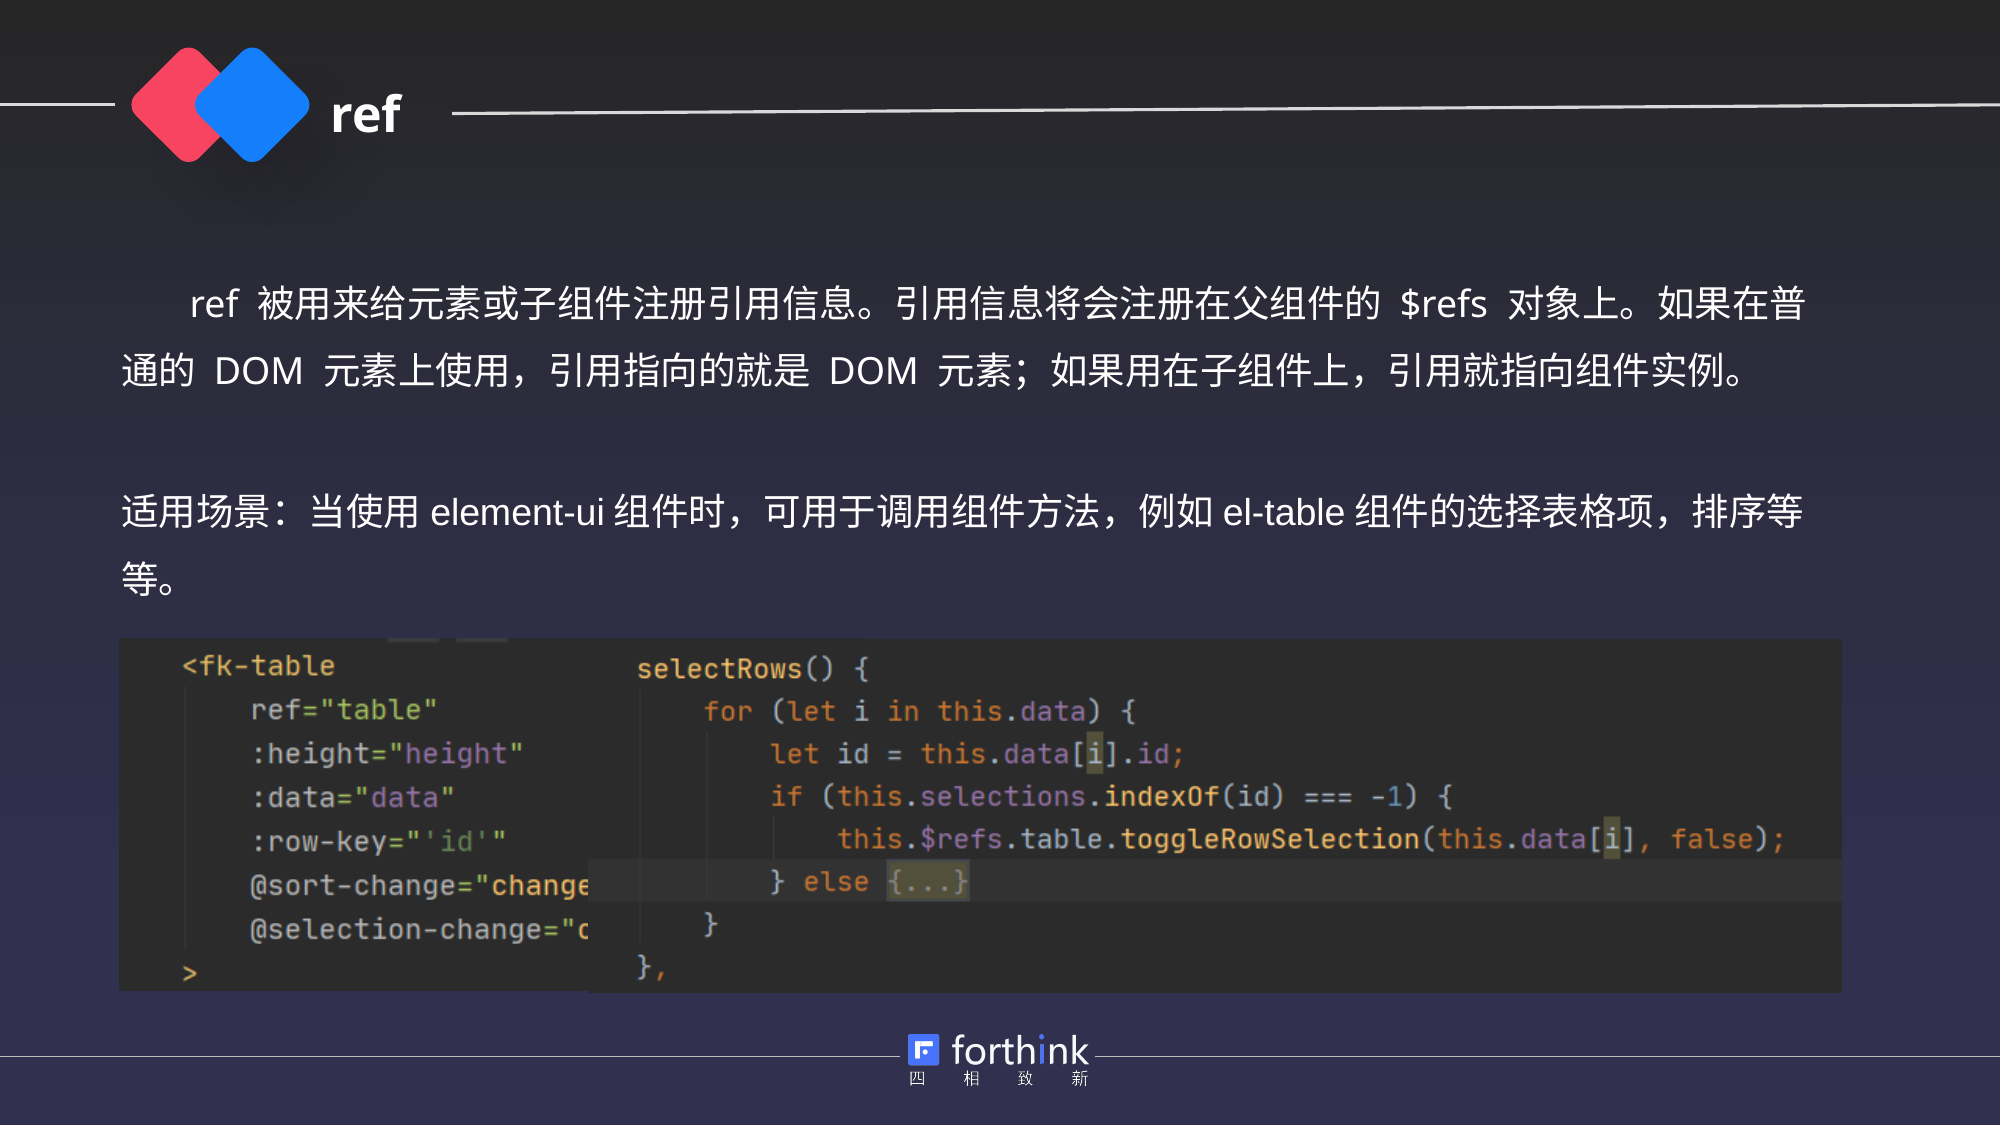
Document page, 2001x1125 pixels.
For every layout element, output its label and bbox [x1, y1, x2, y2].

picture [0, 0, 2000, 1125]
text_box [143, 59, 297, 150]
text_box [452, 104, 2000, 114]
